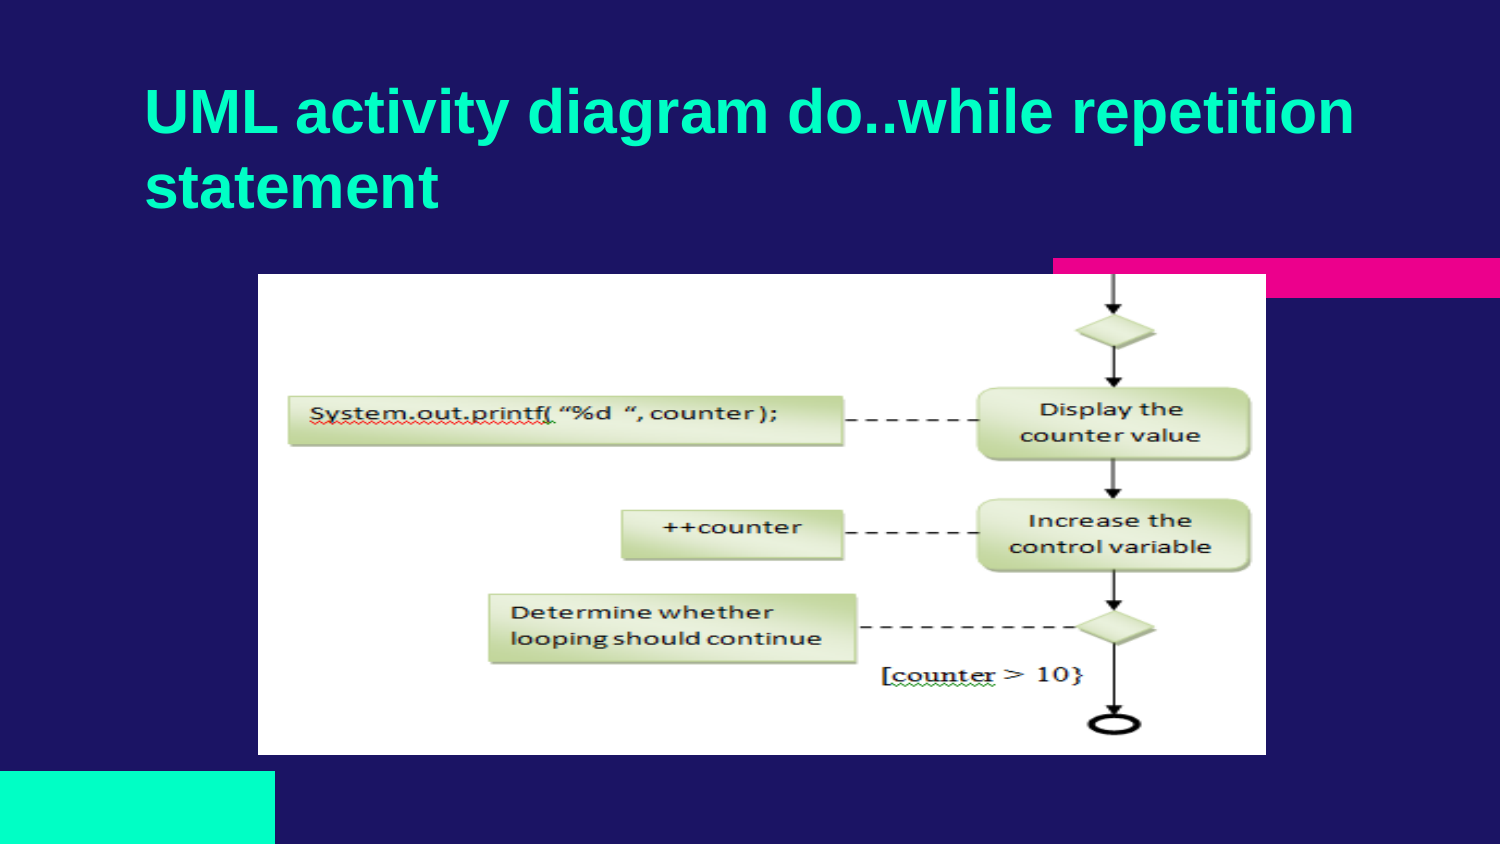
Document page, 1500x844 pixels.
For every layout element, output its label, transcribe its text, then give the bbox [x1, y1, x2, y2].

picture [257, 273, 1266, 755]
title UML activity diagram do..while repetition statement [129, 56, 1382, 166]
